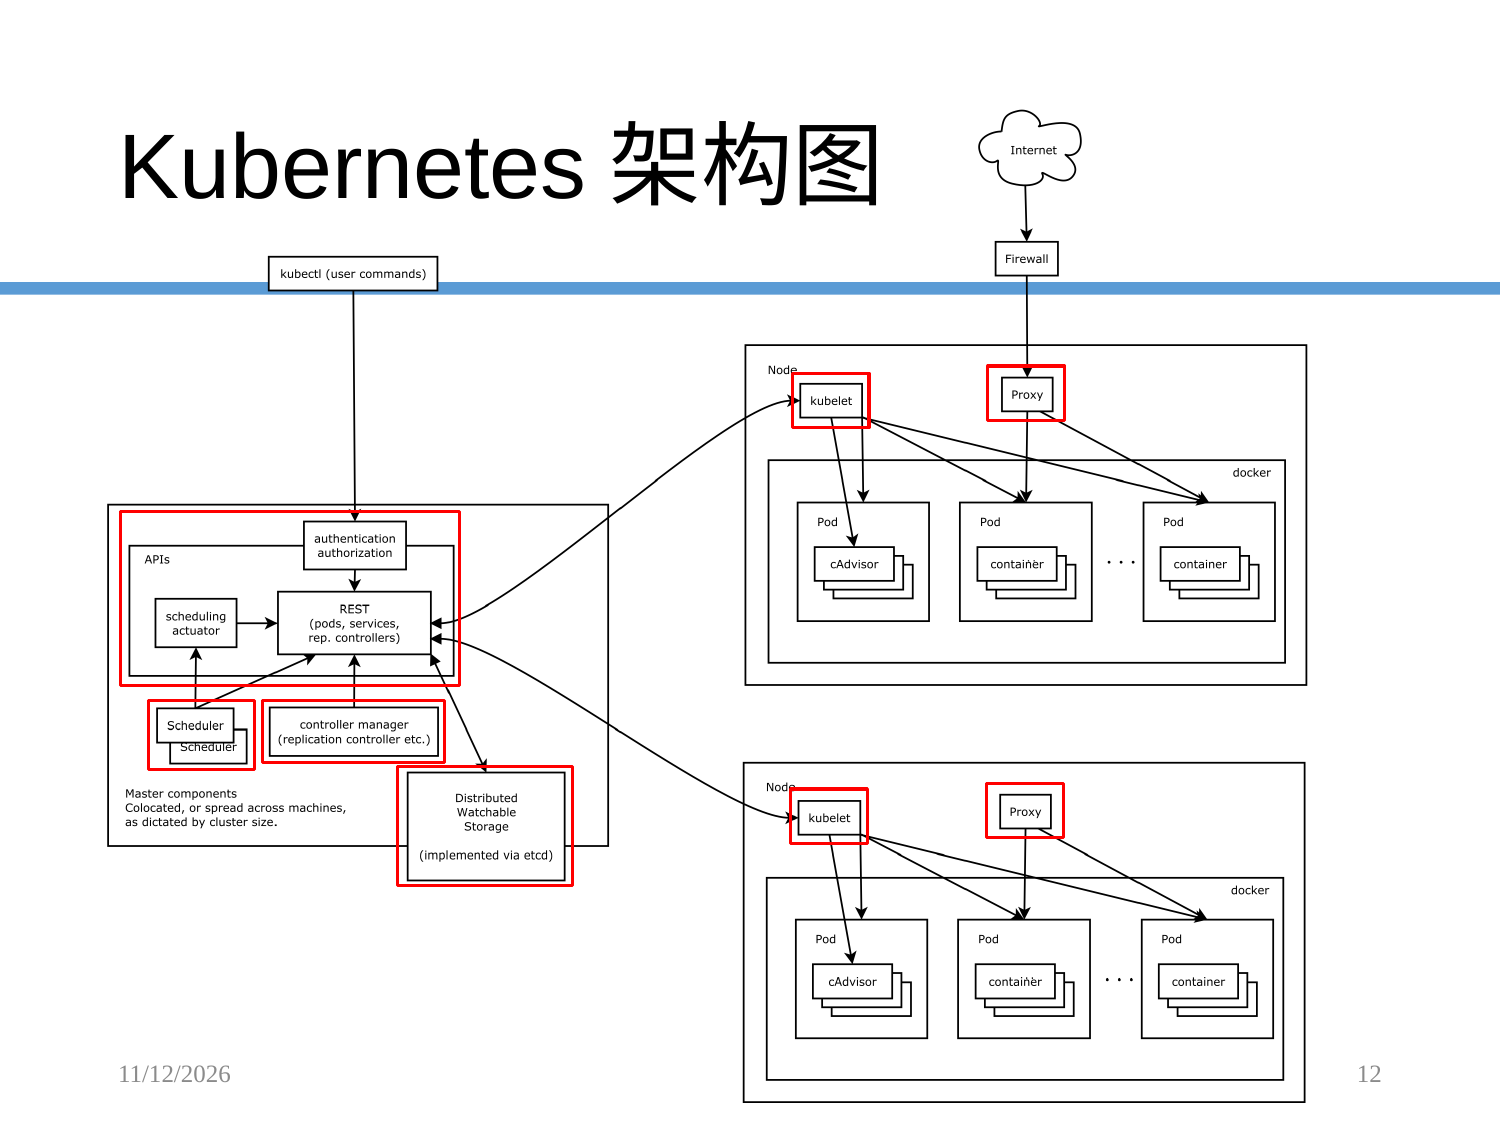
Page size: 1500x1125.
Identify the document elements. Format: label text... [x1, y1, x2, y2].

slide_number 12 [1311, 1042, 1397, 1103]
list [102, 107, 1311, 1103]
title Kubernetes架构图 [103, 59, 1397, 278]
